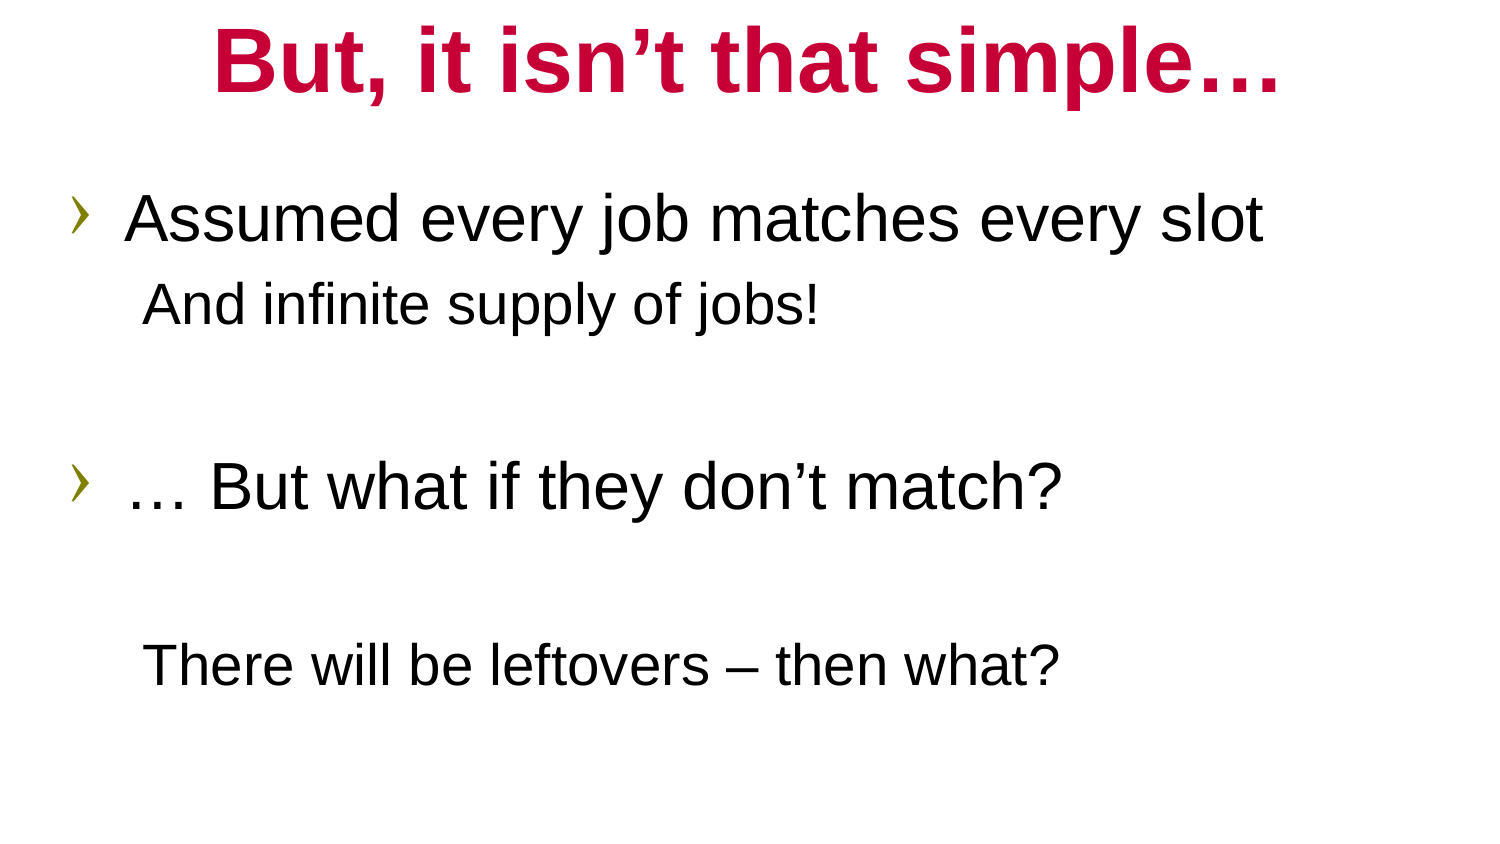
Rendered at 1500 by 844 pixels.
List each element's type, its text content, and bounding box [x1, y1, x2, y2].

title But, it isn’t that simple… [0, 0, 1500, 113]
list Assumed every job matches every slot And infinite supply of jobs! … But what if they don’t match? There will be leftovers – then what? [52, 166, 1431, 687]
